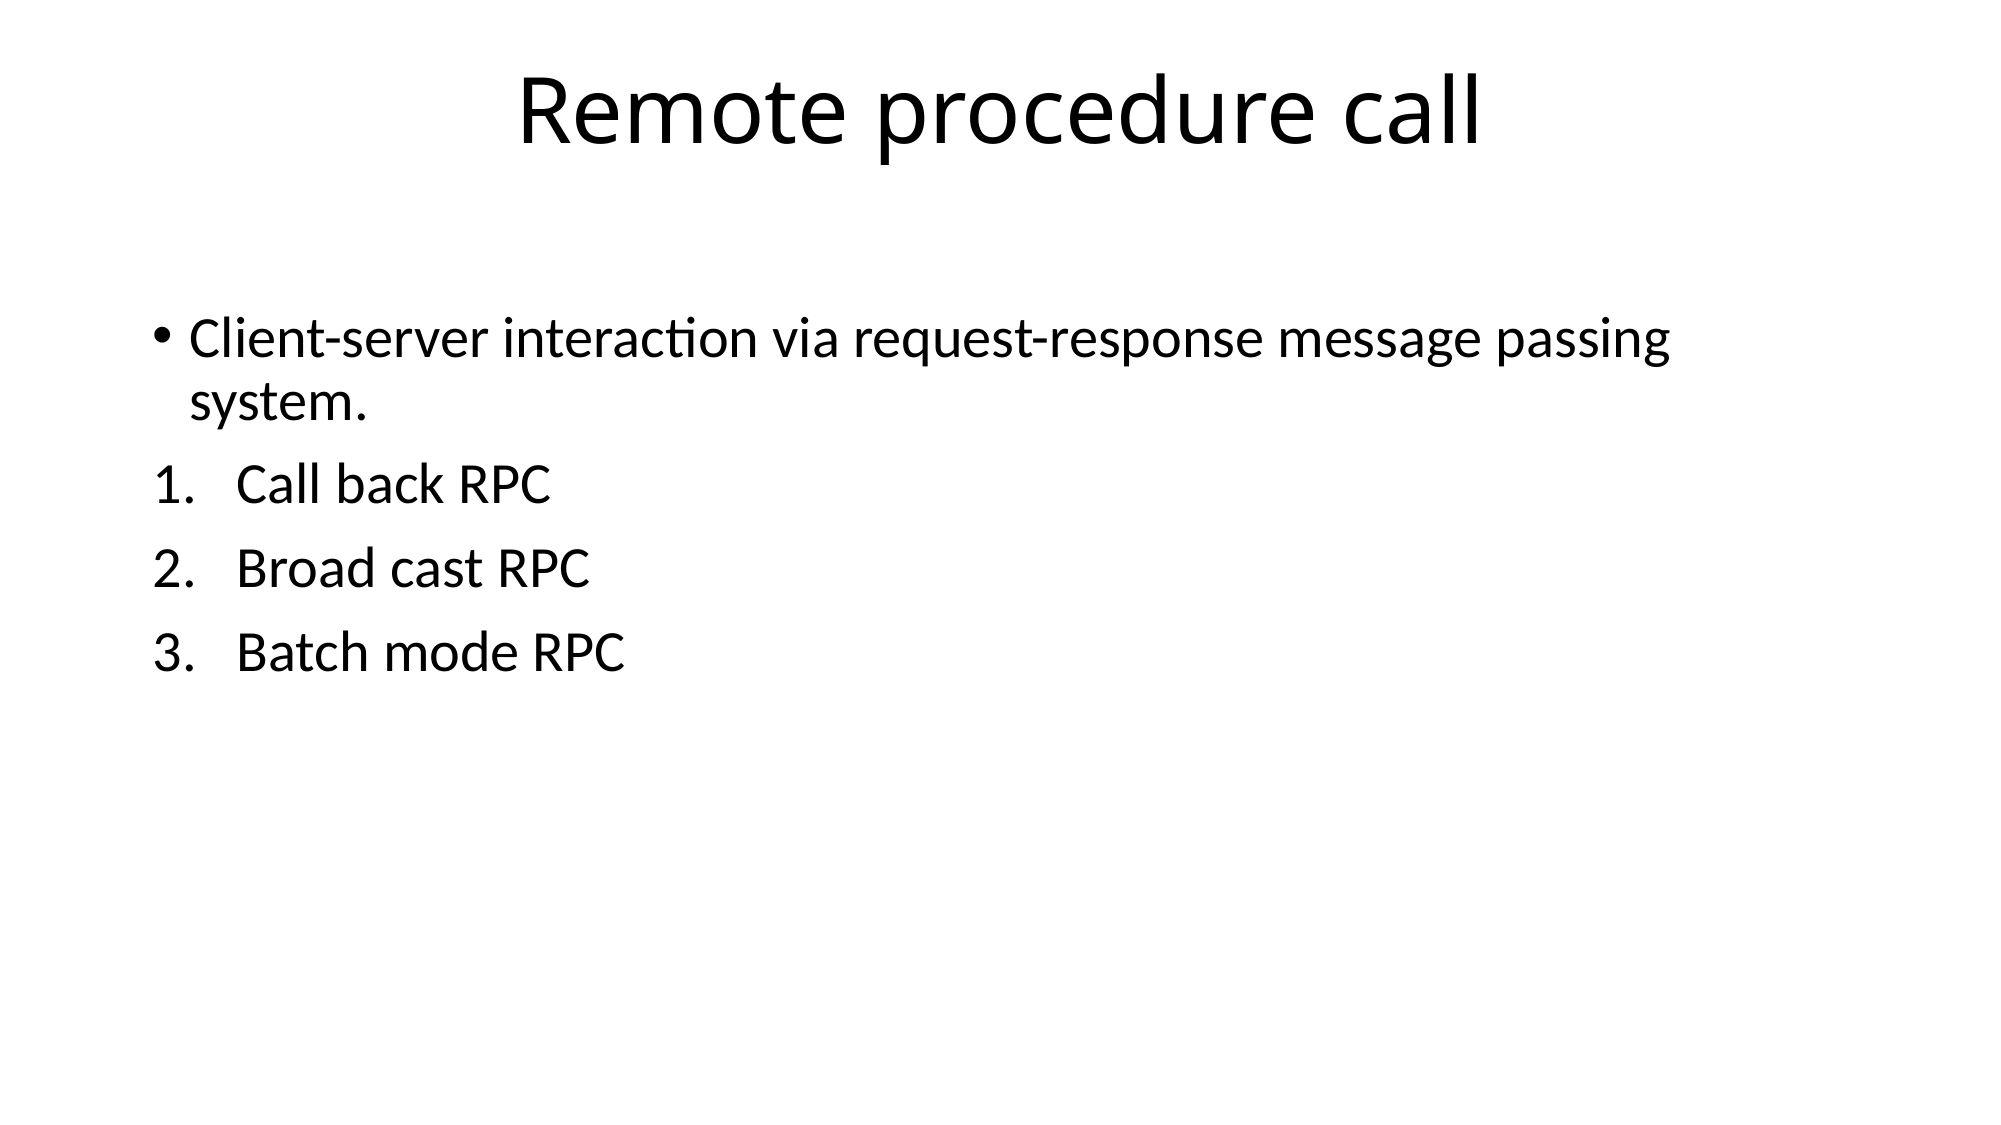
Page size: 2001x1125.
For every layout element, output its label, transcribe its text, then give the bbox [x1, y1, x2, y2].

list Client-server interaction via request-response message passing system. Call back RPC Broad cast RPC Batch mode RPC [137, 299, 1863, 1014]
title Remote procedure call [137, 59, 1863, 278]
